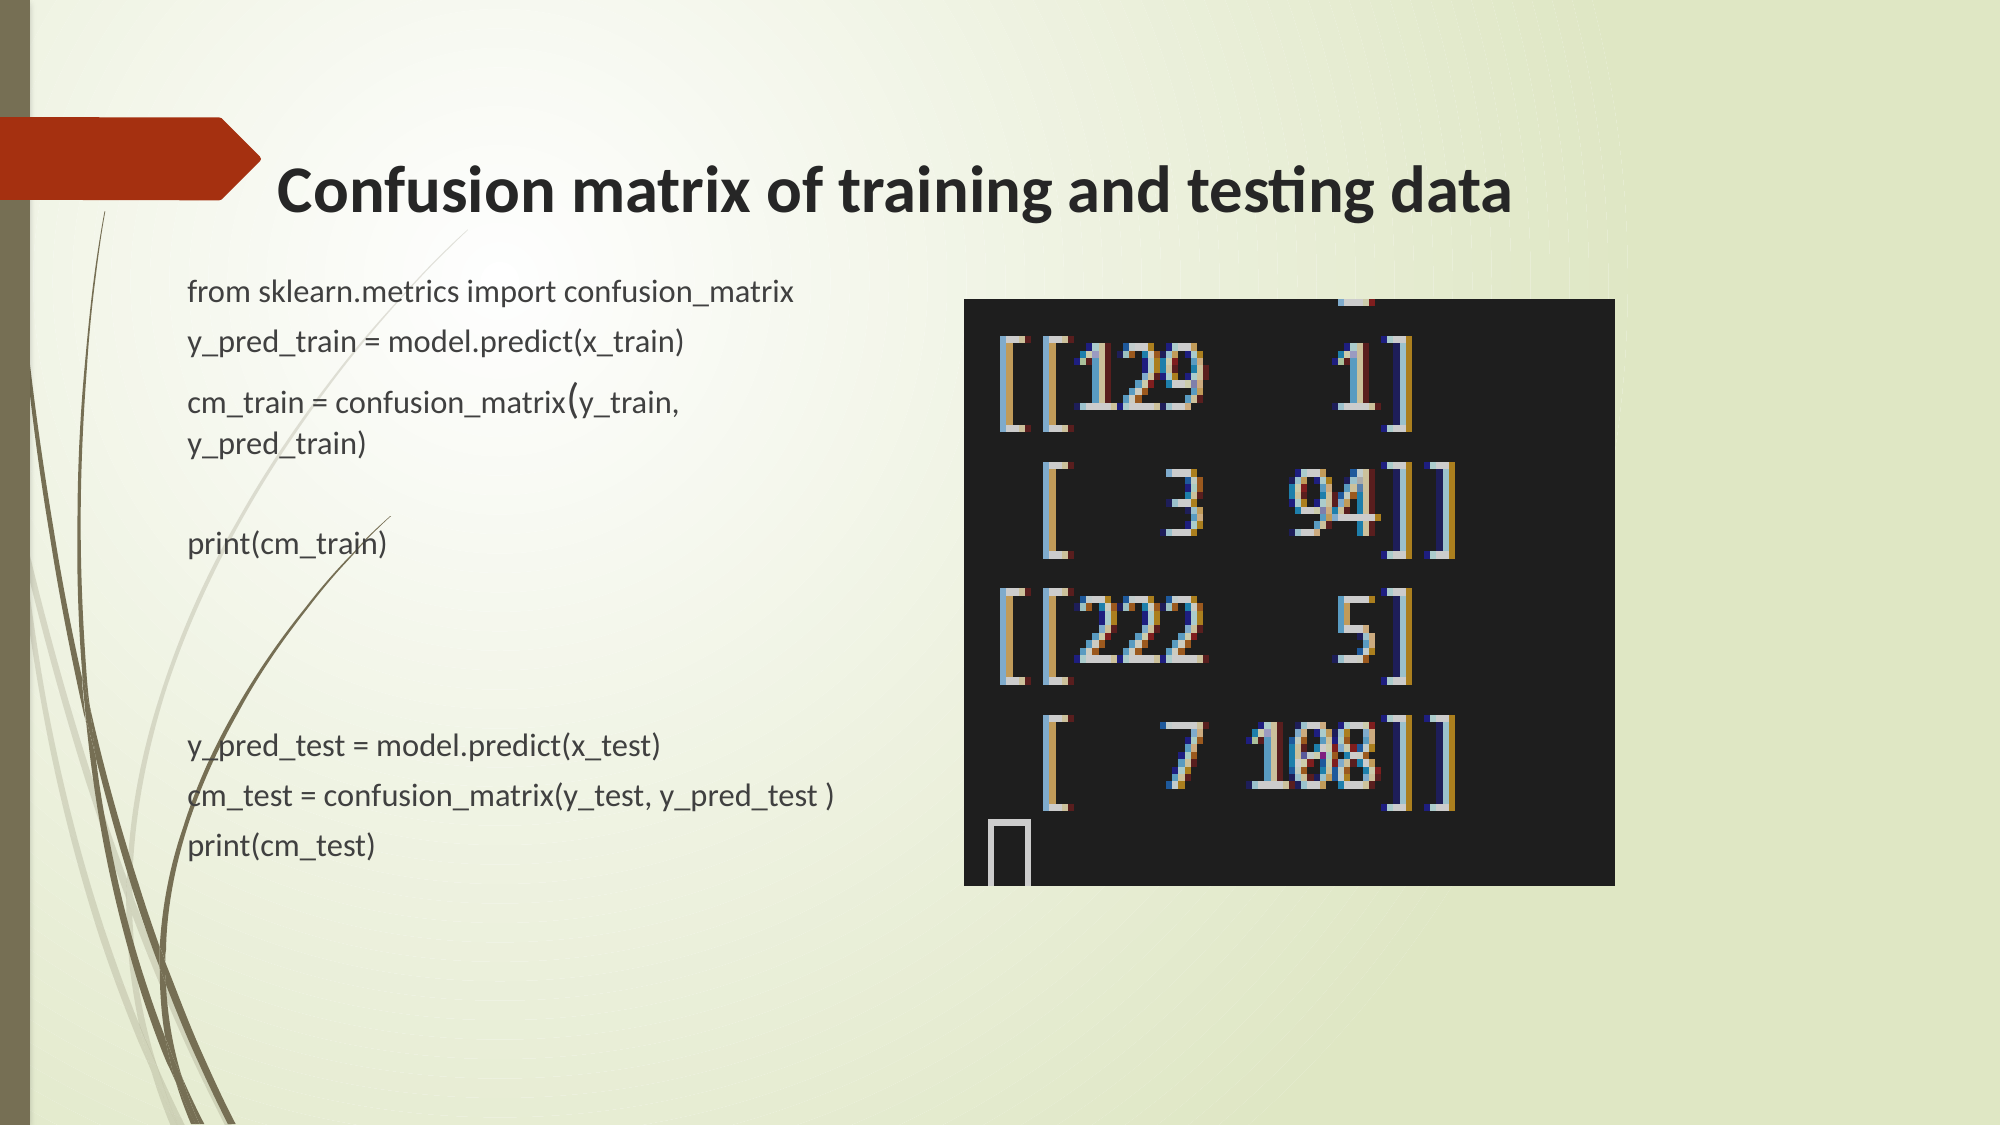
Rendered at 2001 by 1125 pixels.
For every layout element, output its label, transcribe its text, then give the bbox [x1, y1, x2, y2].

title Confusion matrix of training and testing data [262, 0, 1632, 234]
list from sklearn.metrics import confusion_matrix y_pred_train = model.predict(x_train) cm_train = confusion_matrix(y_train, y_pred_train) print(cm_train) y_pred_test = model.predict(x_test) cm_test = confusion_matrix(y_test, y_pred_test ) print(cm_test) [172, 262, 854, 962]
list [964, 299, 1616, 886]
